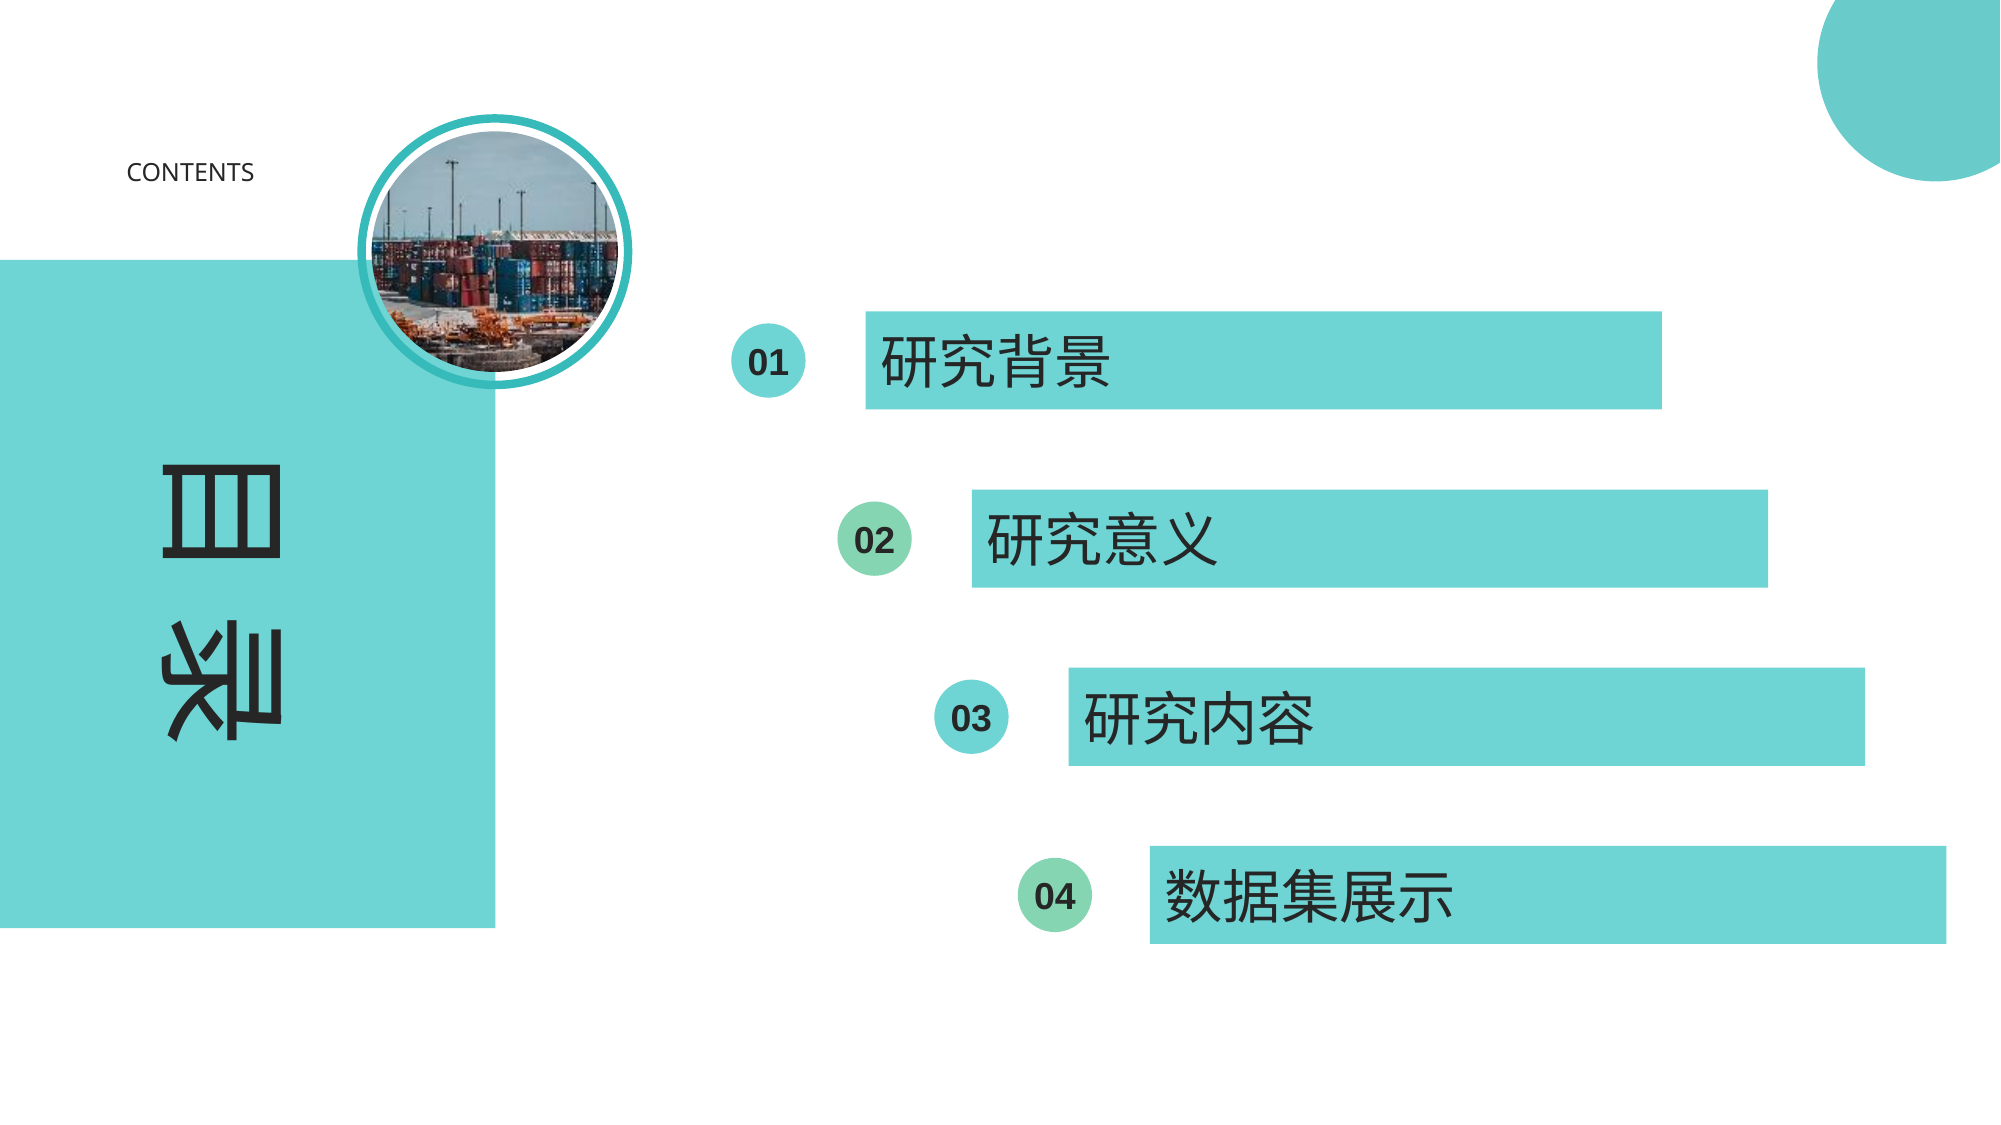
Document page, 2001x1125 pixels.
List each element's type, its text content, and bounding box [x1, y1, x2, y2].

text_box [745, 391, 792, 399]
text_box [851, 500, 898, 508]
text_box 04 [1008, 864, 1102, 926]
text_box [1032, 856, 1078, 864]
text_box 目 录 [130, 325, 328, 867]
text_box 02 [828, 508, 921, 569]
text_box [851, 569, 898, 577]
text_box 研究内容 [1068, 667, 1866, 766]
list CONTENTS [109, 156, 1891, 1041]
text_box [745, 322, 792, 330]
text_box 03 [925, 686, 1018, 747]
text_box [1032, 926, 1078, 934]
text_box [948, 747, 995, 755]
text_box 研究意义 [971, 489, 1769, 588]
text_box 01 [722, 330, 815, 391]
picture [420, 131, 570, 156]
text_box 数据集展示 [1149, 845, 1947, 944]
text_box [948, 678, 995, 686]
text_box 研究背景 [865, 311, 1662, 410]
